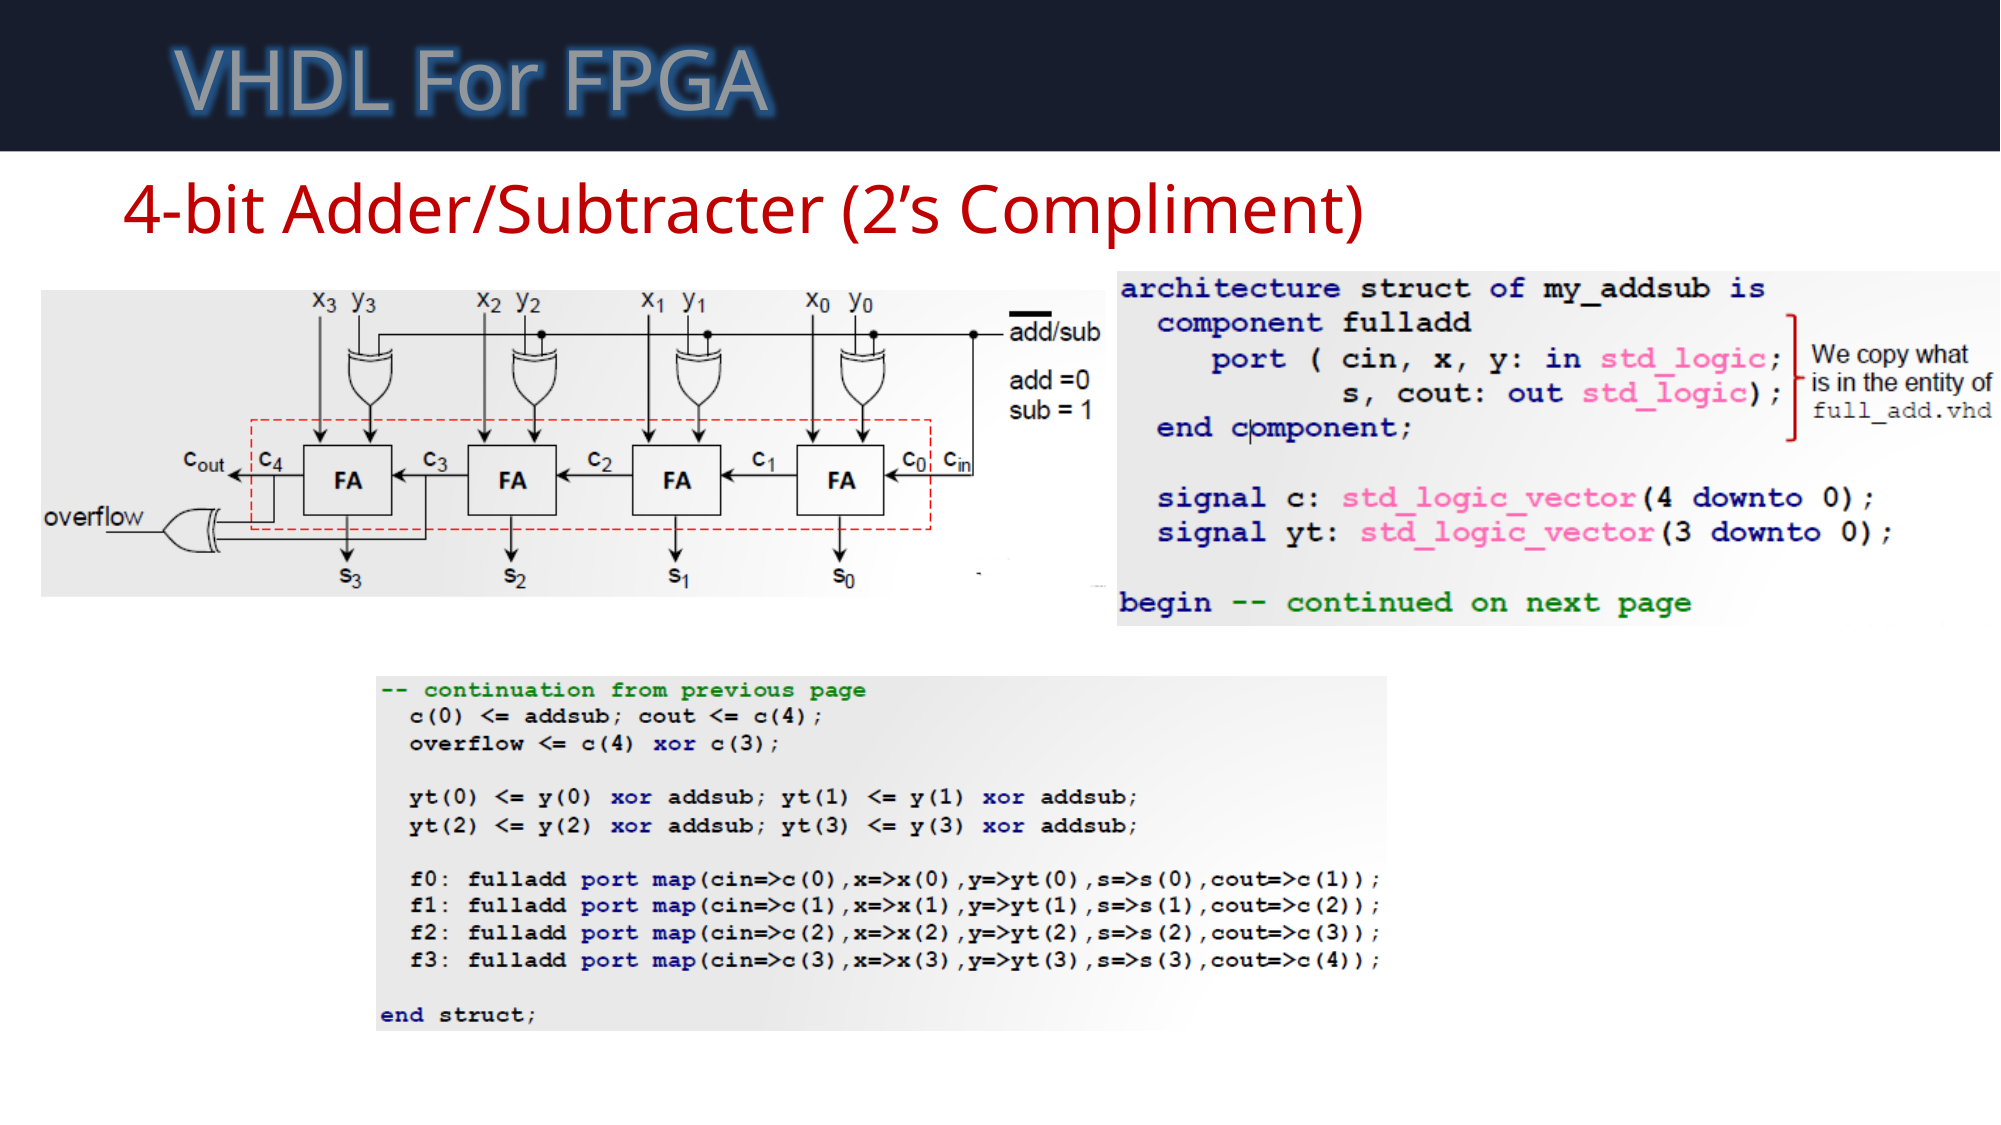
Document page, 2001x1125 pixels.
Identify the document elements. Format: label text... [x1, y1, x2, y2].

picture [376, 676, 1387, 1031]
text_box 4-bit Adder/Subtracter (2’s Compliment) [108, 159, 1387, 254]
text_box VHDL For FPGA [159, 20, 984, 135]
text_box [0, 0, 2000, 152]
picture [40, 271, 2000, 627]
